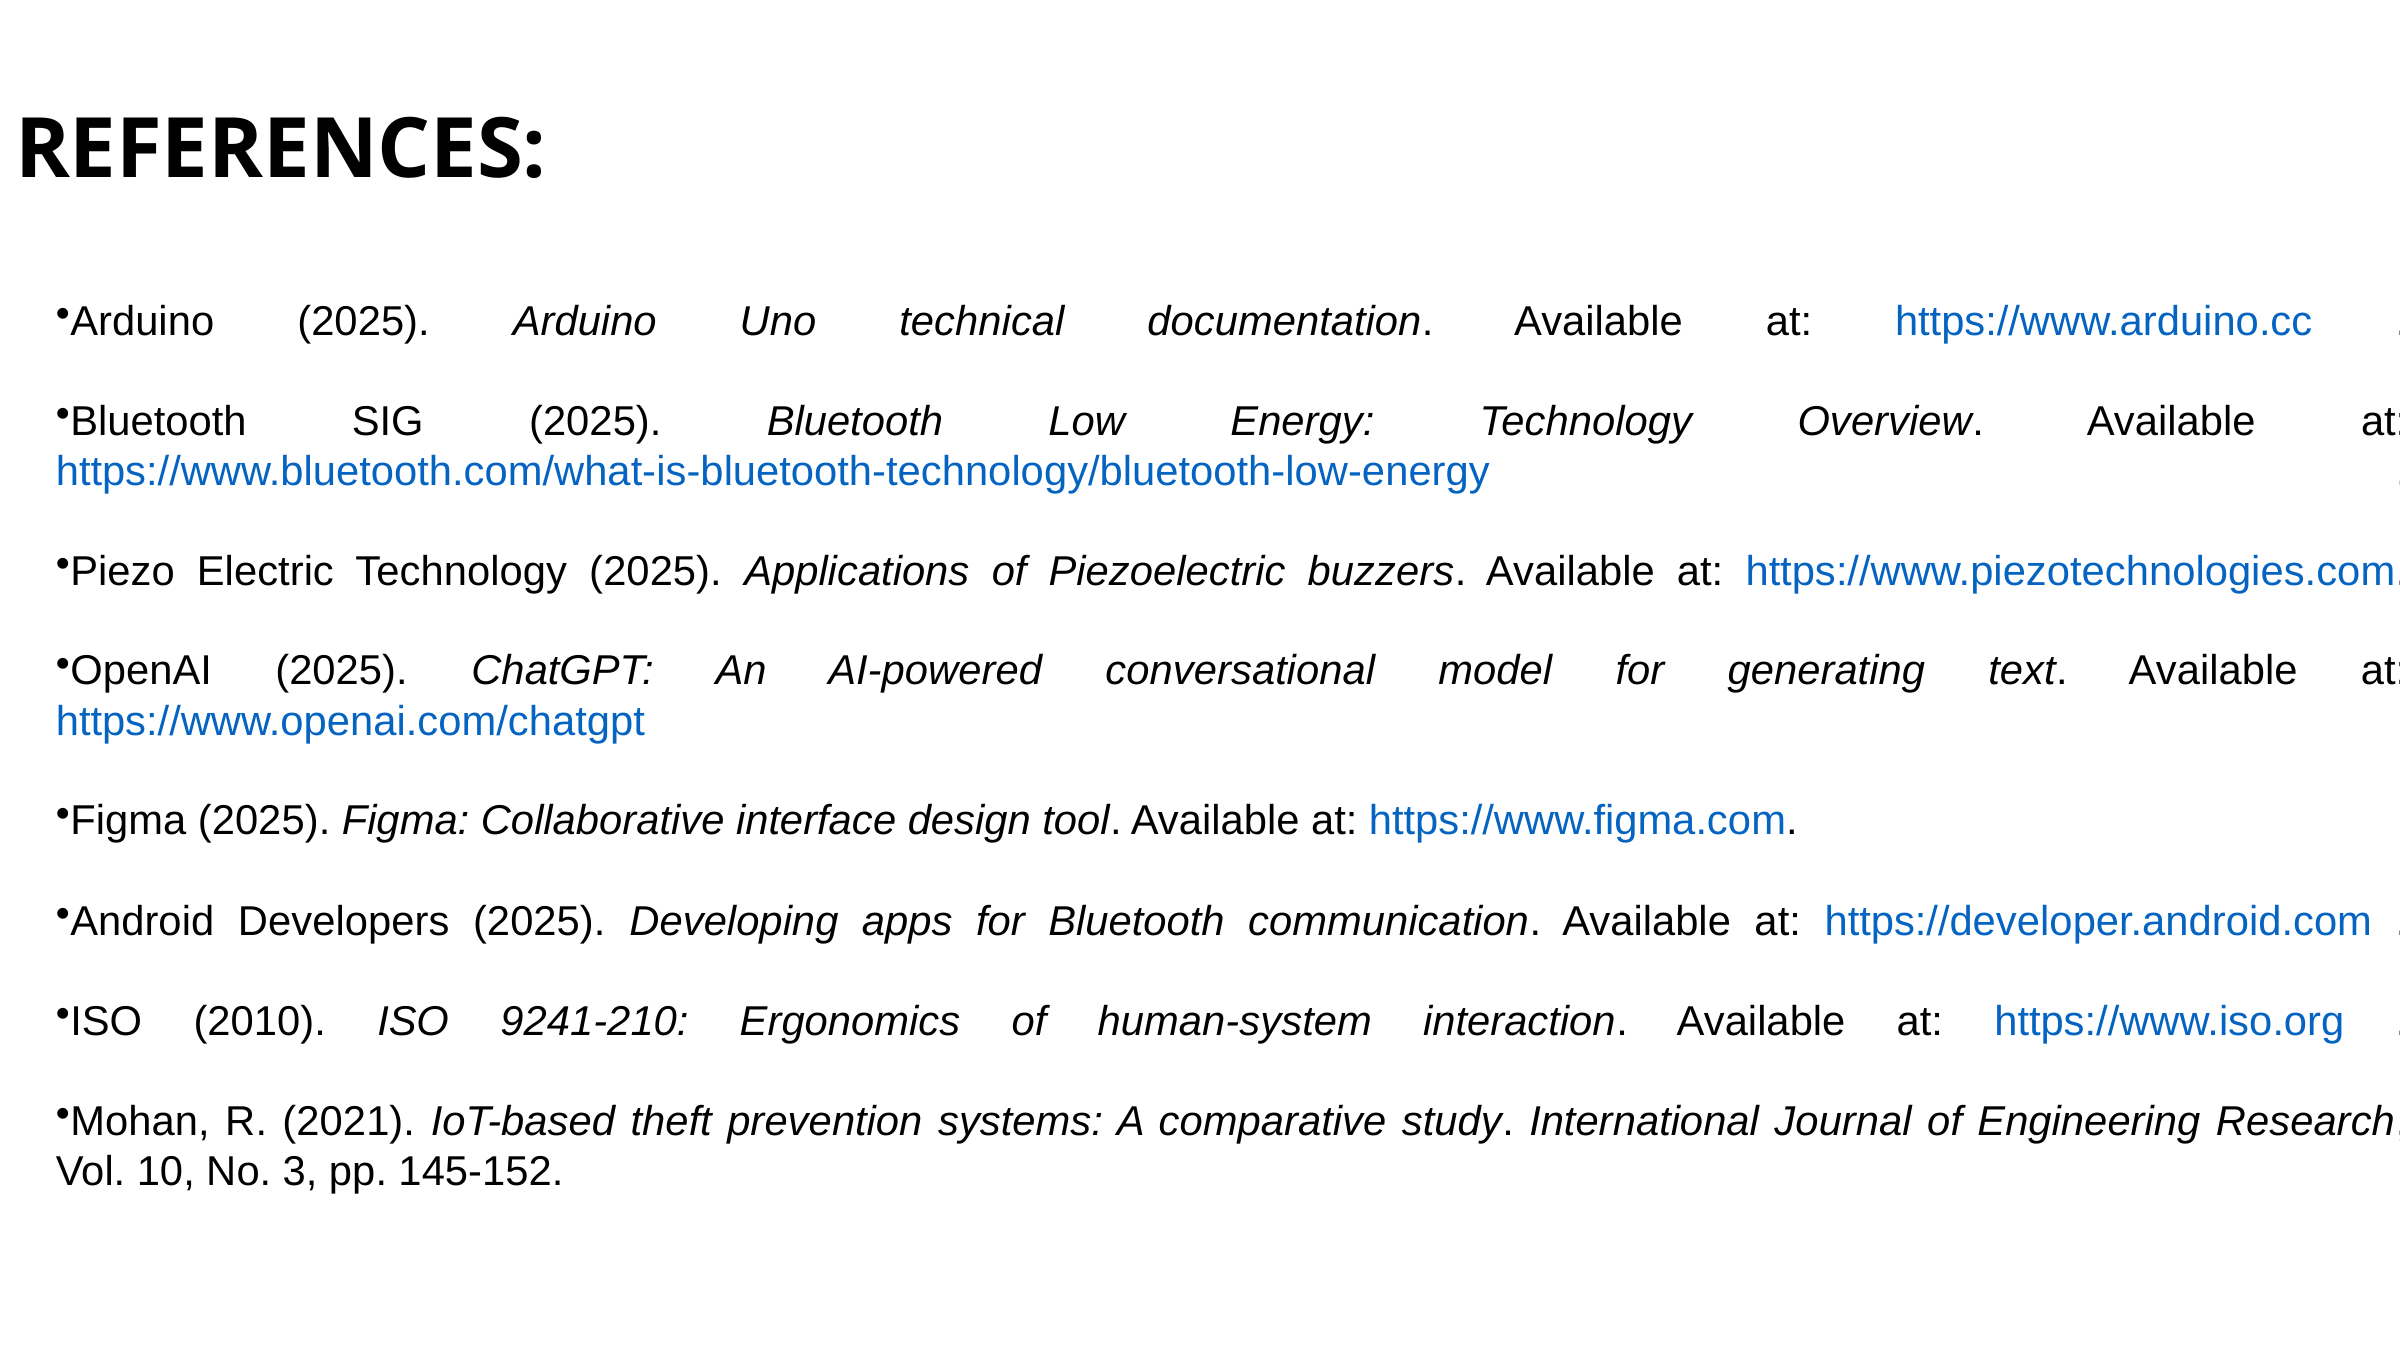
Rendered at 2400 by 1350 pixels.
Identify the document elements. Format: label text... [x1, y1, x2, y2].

title REFERENCES: [0, 19, 2070, 281]
text_box Arduino (2025). Arduino Uno technical documentation. Available at: https://www.arduino.cc . Bluetooth SIG (2025). Bluetooth Low Energy: Technology Overview. Available at: https://www.bluetooth.com/what-is-bluetooth-technology/bluetooth-low-energy . Piezo Electric Technology (2025). Applications of Piezoelectric buzzers. Available at: https://www.piezotechnologies.com. OpenAI (2025). ChatGPT: An AI-powered conversational model for generating text. Available at: https://www.openai.com/chatgpt . Figma (2025). Figma: Collaborative interface design tool. Available at: https://www.figma.com. Android Developers (2025). Developing apps for Bluetooth communication. Available at: https://developer.android.com . ISO (2010). ISO 9241-210: Ergonomics of human-system interaction. Available at: https://www.iso.org . Mohan, R. (2021). IoT-based theft prevention systems: A comparative study. International Journal of Engineering Research, Vol. 10, No. 3, pp. 145-152. [40, 235, 2400, 1291]
